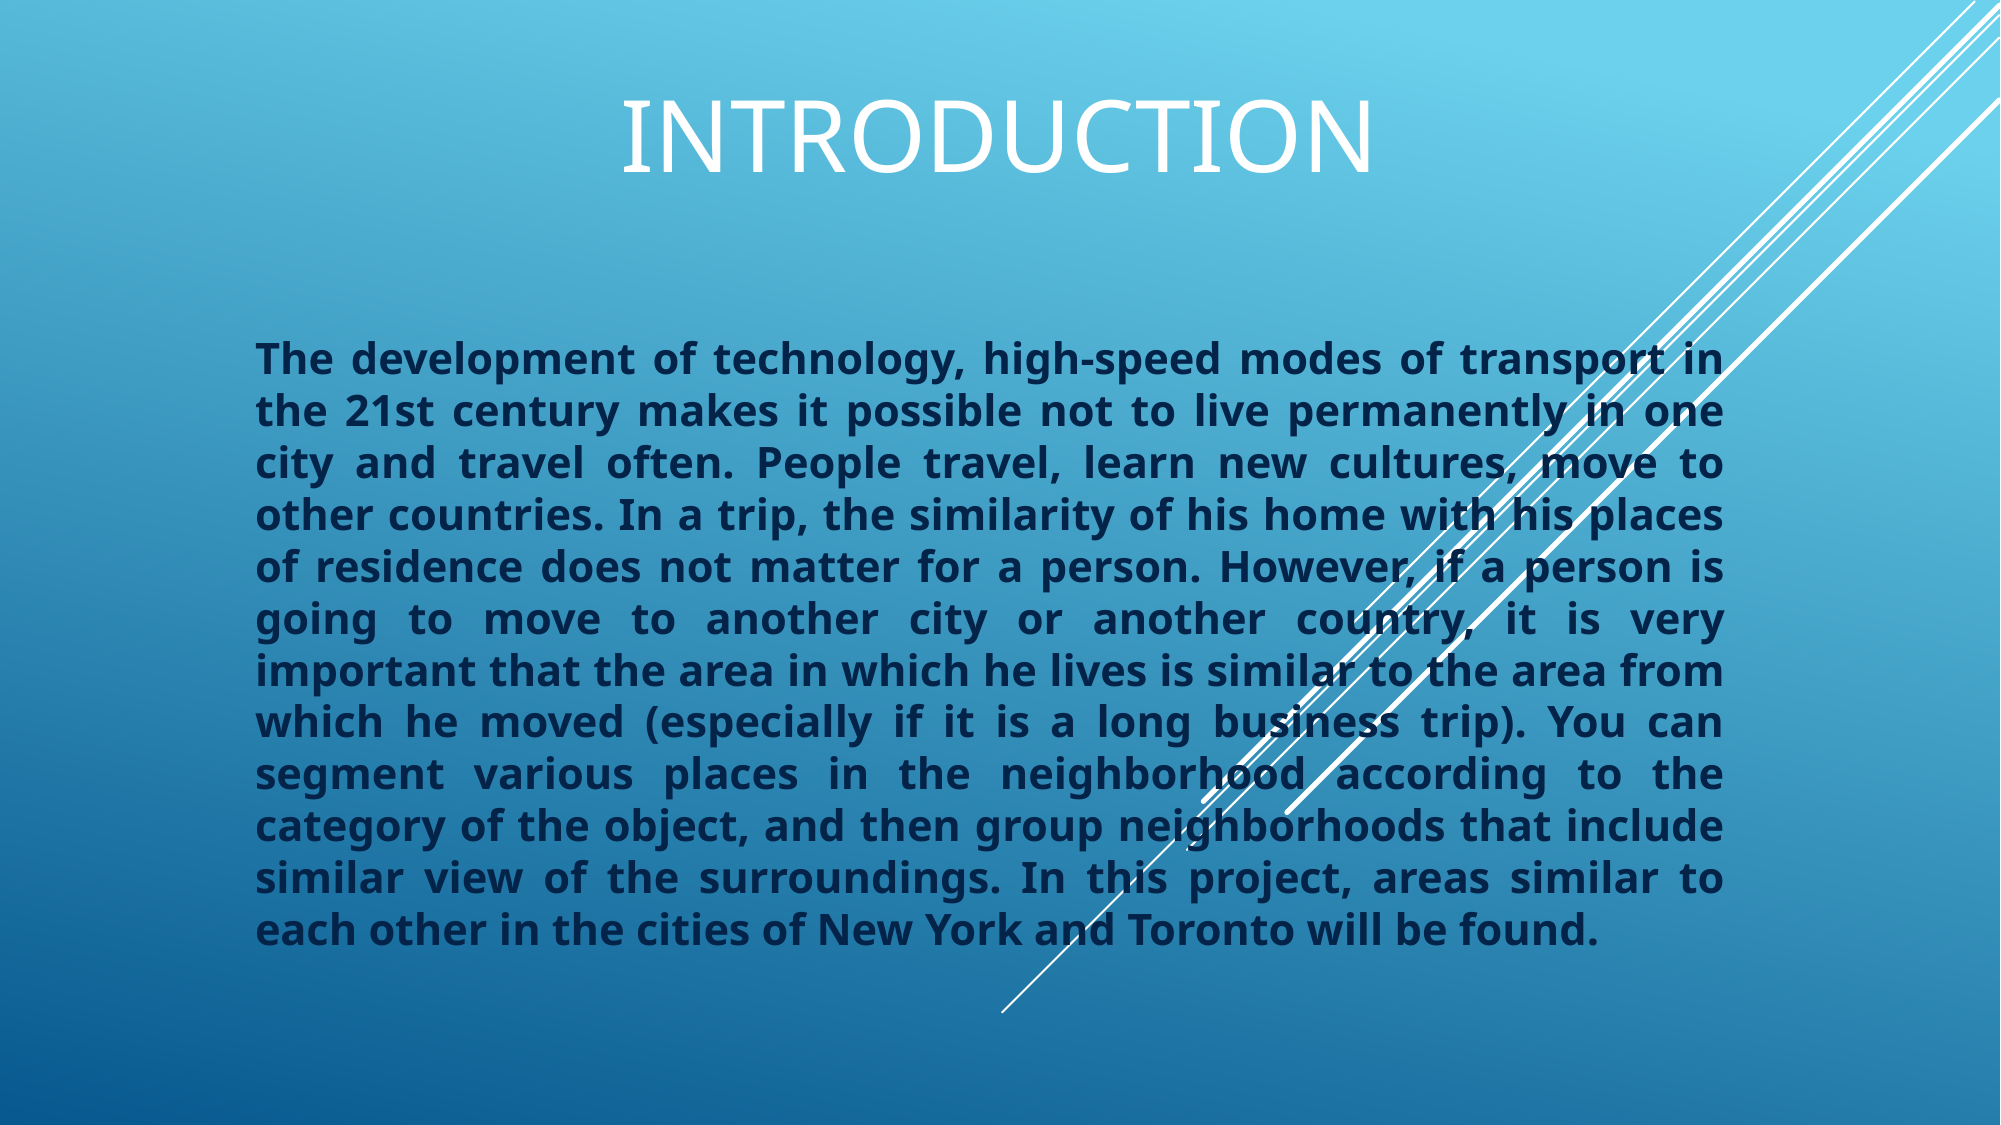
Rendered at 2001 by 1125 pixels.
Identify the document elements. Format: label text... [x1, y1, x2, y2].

title Introduction [249, 42, 1750, 201]
subtitle The development of technology, high-speed modes of transport in the 21st century makes it possible not to live permanently in one city and travel often. People travel, learn new cultures, move to other countries. In a trip, the similarity of his home with his places of residence does not matter for a person. However, if a person is going to move to another city or another country, it is very important that the area in which he lives is similar to the area from which he moved (especially if it is a long business trip). You can segment various places in the neighborhood according to the category of the object, and then group neighborhoods that include similar view of the surroundings. In this project, areas similar to each other in the cities of New York and Toronto will be found. [240, 323, 1740, 963]
